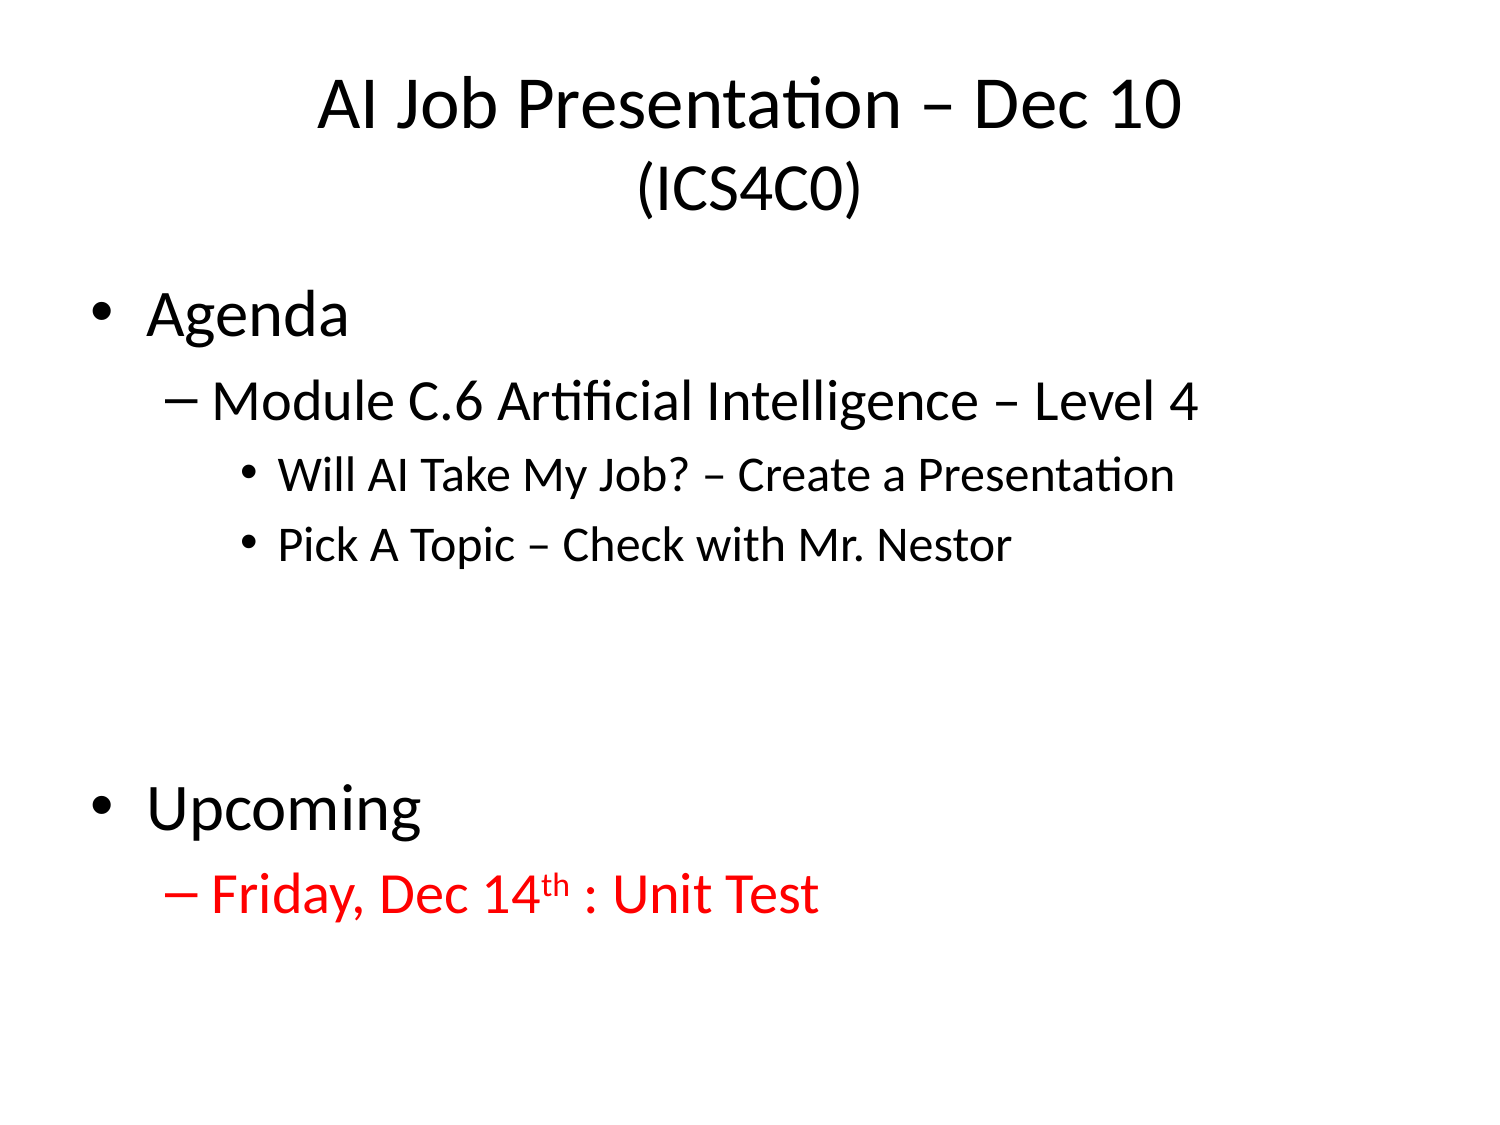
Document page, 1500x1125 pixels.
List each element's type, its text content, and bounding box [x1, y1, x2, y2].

list Agenda Module C.6 Artificial Intelligence – Level 4 Will AI Take My Job? – Create a Presentation Pick A Topic – Check with Mr. Nestor Upcoming Friday, Dec 14th : Unit Test [75, 262, 1425, 1005]
title AI Job Presentation – Dec 10 (ICS4C0) [75, 45, 1425, 233]
